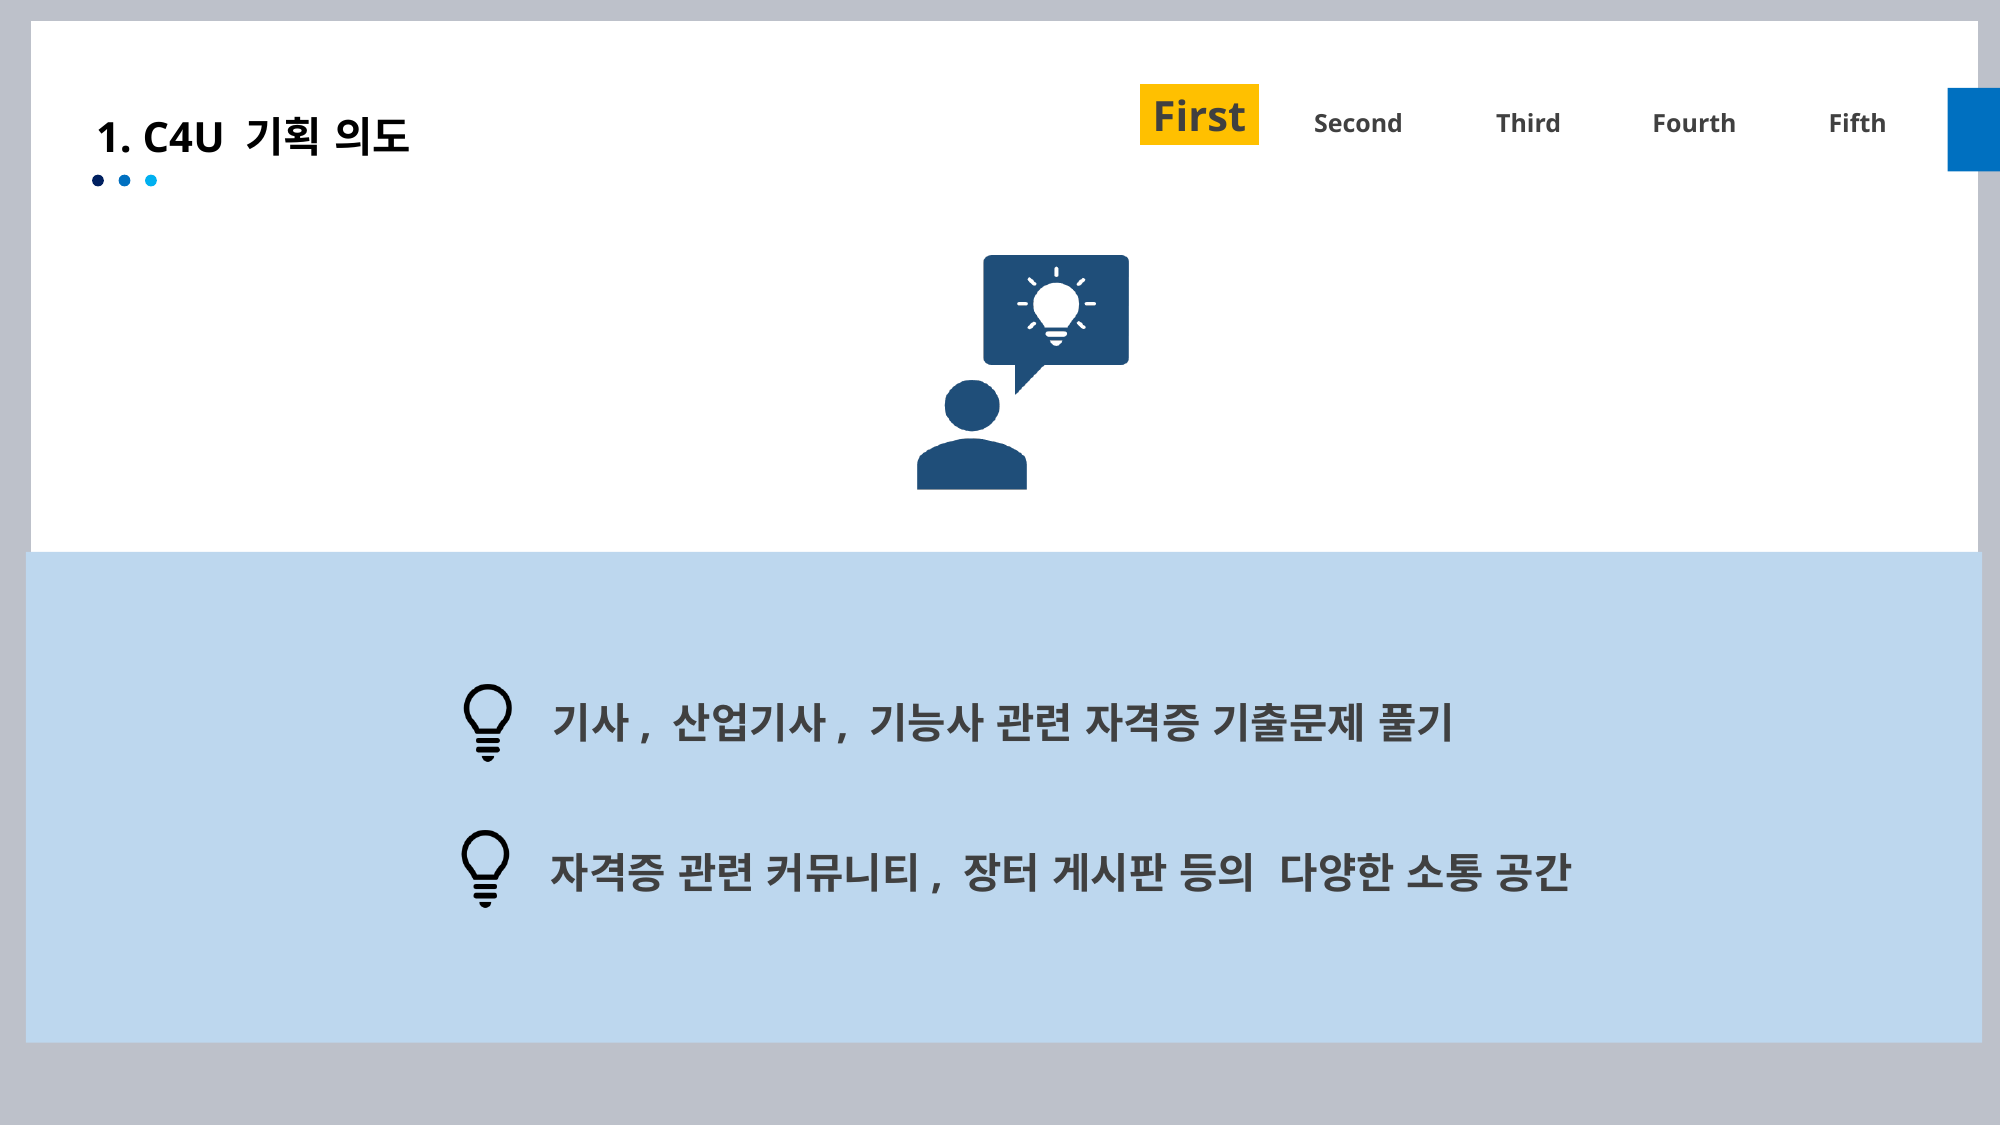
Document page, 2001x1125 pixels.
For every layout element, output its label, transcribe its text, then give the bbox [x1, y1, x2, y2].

text_box 기사, 산업기사, 기능사 관련 자격증 기출문제 풀기 자격증 관련 커뮤니티, 장터 게시판 등의 다양한 소통 공간 [25, 551, 1983, 1044]
text_box [117, 173, 132, 188]
text_box Fifth [1813, 100, 1902, 145]
picture [443, 678, 532, 767]
text_box Fourth [1637, 100, 1752, 145]
text_box [90, 173, 105, 188]
text_box Second [1299, 100, 1418, 145]
text_box 1. C4U 기획 의도 [81, 103, 427, 169]
text_box First [1136, 81, 1263, 148]
text_box [143, 173, 158, 188]
picture [441, 824, 529, 913]
text_box [31, 21, 1978, 551]
picture [869, 228, 1174, 513]
text_box [1947, 87, 2000, 172]
text_box Third [1481, 100, 1576, 145]
